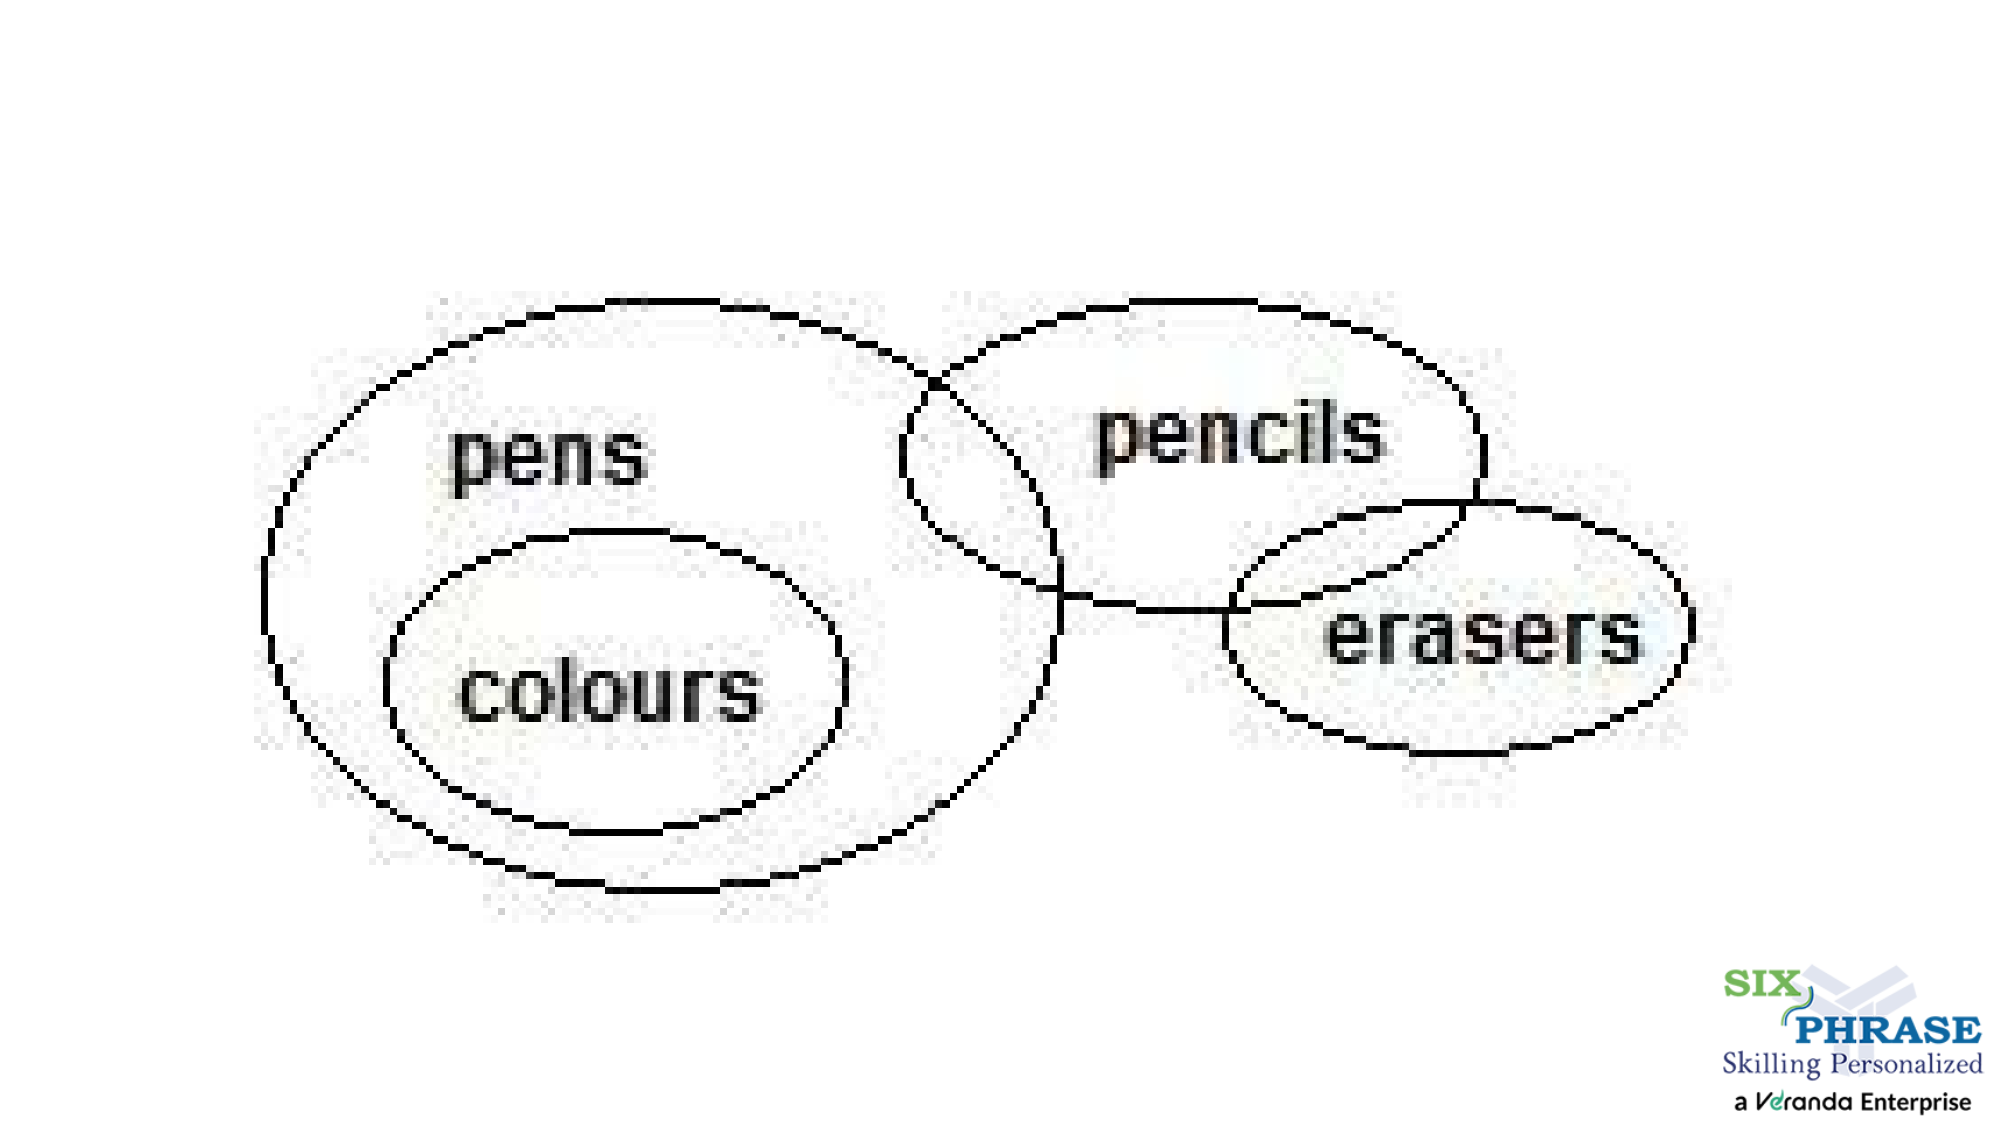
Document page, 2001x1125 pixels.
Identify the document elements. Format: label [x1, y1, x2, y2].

picture [197, 233, 1733, 923]
picture [1708, 952, 2000, 1125]
